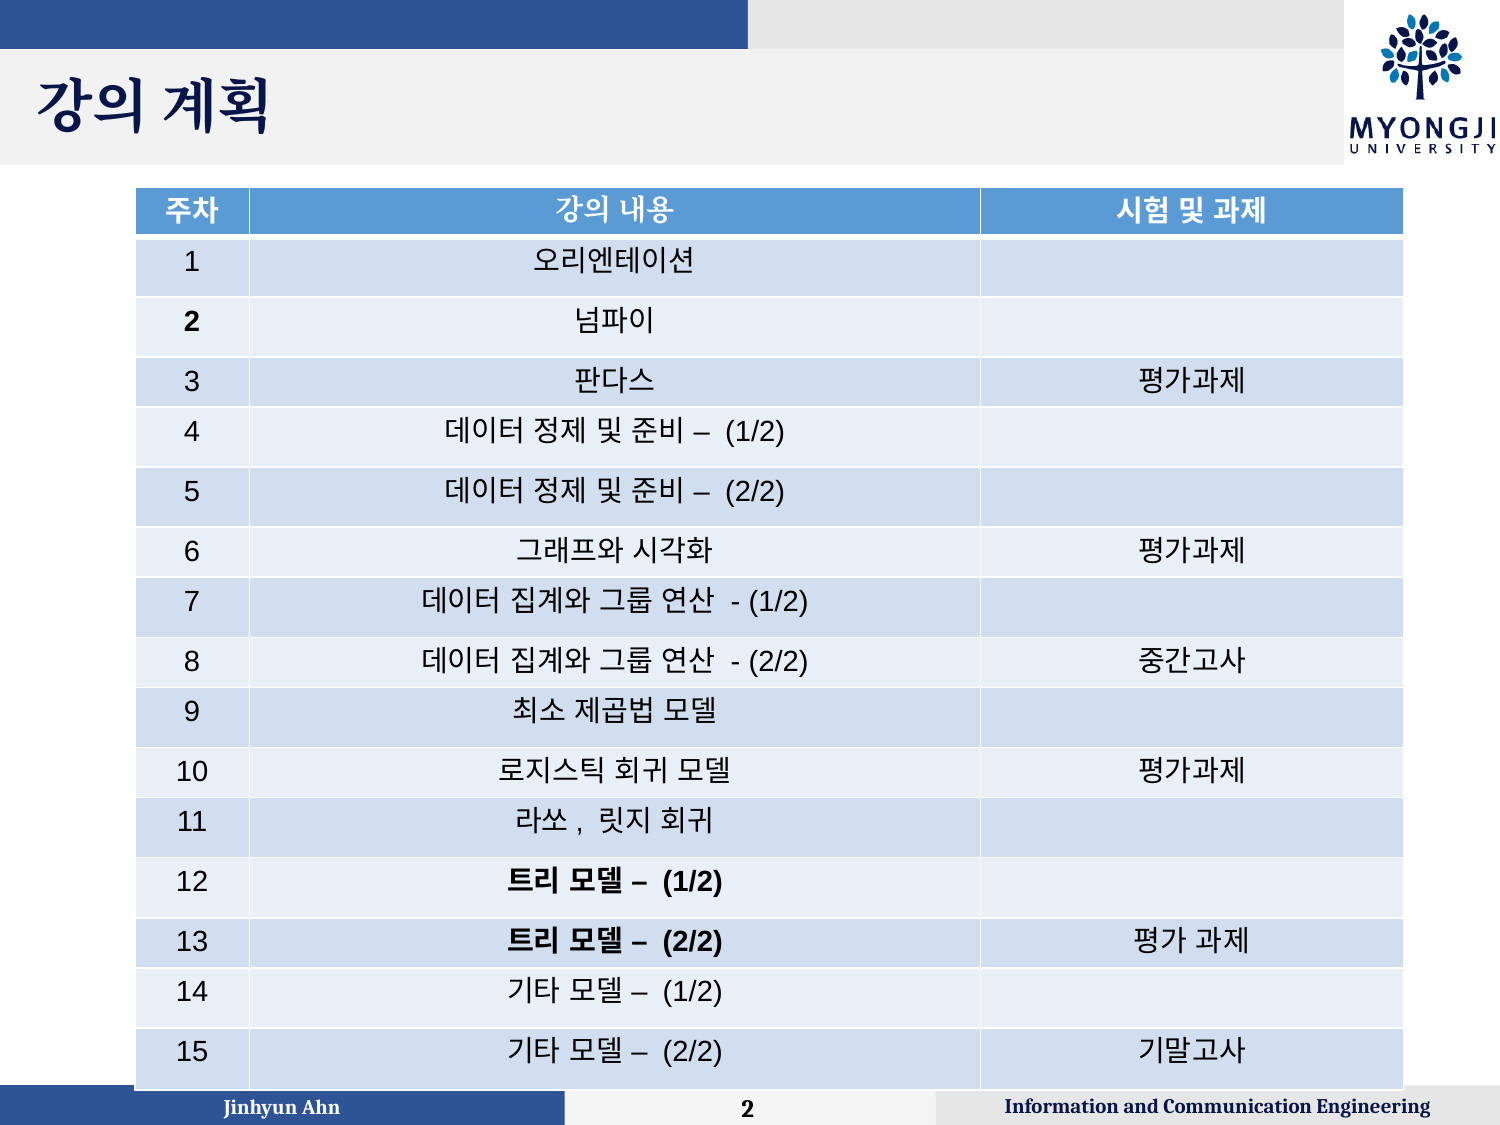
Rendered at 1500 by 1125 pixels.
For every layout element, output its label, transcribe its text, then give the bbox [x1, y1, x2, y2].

table_header 주차 [136, 188, 249, 234]
table_cell 5 [136, 468, 249, 526]
table_cell 평가과제 [981, 528, 1403, 576]
table_cell 판다스 [250, 358, 980, 406]
table_cell 15 [136, 1029, 249, 1089]
table_cell [981, 468, 1403, 526]
table_cell 10 [136, 748, 249, 797]
table_cell 평가과제 [981, 358, 1403, 406]
table_cell 트리 모델 – (1/2) [250, 858, 980, 917]
table_cell [981, 969, 1403, 1027]
table_cell 오리엔테이션 [250, 240, 980, 296]
table_cell 데이터 정제 및 준비 – (1/2) [250, 408, 980, 466]
table_cell [981, 408, 1403, 466]
table_cell [981, 688, 1403, 747]
table_cell 트리 모델 – (2/2) [250, 919, 980, 967]
table_cell 평가 과제 [981, 919, 1403, 967]
table_cell [981, 298, 1403, 356]
table_cell 2 [136, 298, 249, 356]
table_cell 라쏘, 릿지 회귀 [250, 798, 980, 857]
table_cell 데이터 정제 및 준비 – (2/2) [250, 468, 980, 526]
table_cell 데이터 집계와 그룹 연산 - (1/2) [250, 578, 980, 637]
table_cell 그래프와 시각화 [250, 528, 980, 576]
table_cell 9 [136, 688, 249, 747]
table_cell [981, 798, 1403, 857]
table_cell 1 [136, 240, 249, 296]
table_header 강의 내용 [250, 188, 980, 234]
table_cell 중간고사 [981, 638, 1403, 687]
table_cell 14 [136, 969, 249, 1027]
table_cell 평가과제 [981, 748, 1403, 797]
picture [1344, 0, 1500, 52]
table_cell 로지스틱 회귀 모델 [250, 748, 980, 797]
table_cell 7 [136, 578, 249, 637]
table_cell 11 [136, 798, 249, 857]
table_cell 8 [136, 638, 249, 687]
table_cell 데이터 집계와 그룹 연산 - (2/2) [250, 638, 980, 687]
table_cell [981, 858, 1403, 917]
table_cell 넘파이 [250, 298, 980, 356]
table_cell 13 [136, 919, 249, 967]
title 강의 계획 [21, 52, 1500, 165]
table_cell 기말고사 [981, 1029, 1403, 1089]
table_cell 12 [136, 858, 249, 917]
slide_number ‹#› [579, 1091, 917, 1125]
table_cell 6 [136, 528, 249, 576]
table_cell [981, 240, 1403, 296]
table_cell [981, 578, 1403, 637]
table_cell 3 [136, 358, 249, 406]
table_cell 기타 모델 – (1/2) [250, 969, 980, 1027]
table_cell 기타 모델 – (2/2) [250, 1029, 980, 1089]
table_header 시험 및 과제 [981, 188, 1403, 234]
table_cell 최소 제곱법 모델 [250, 688, 980, 747]
text_box Jinhyun Ahn [0, 1086, 565, 1125]
table_cell 4 [136, 408, 249, 466]
